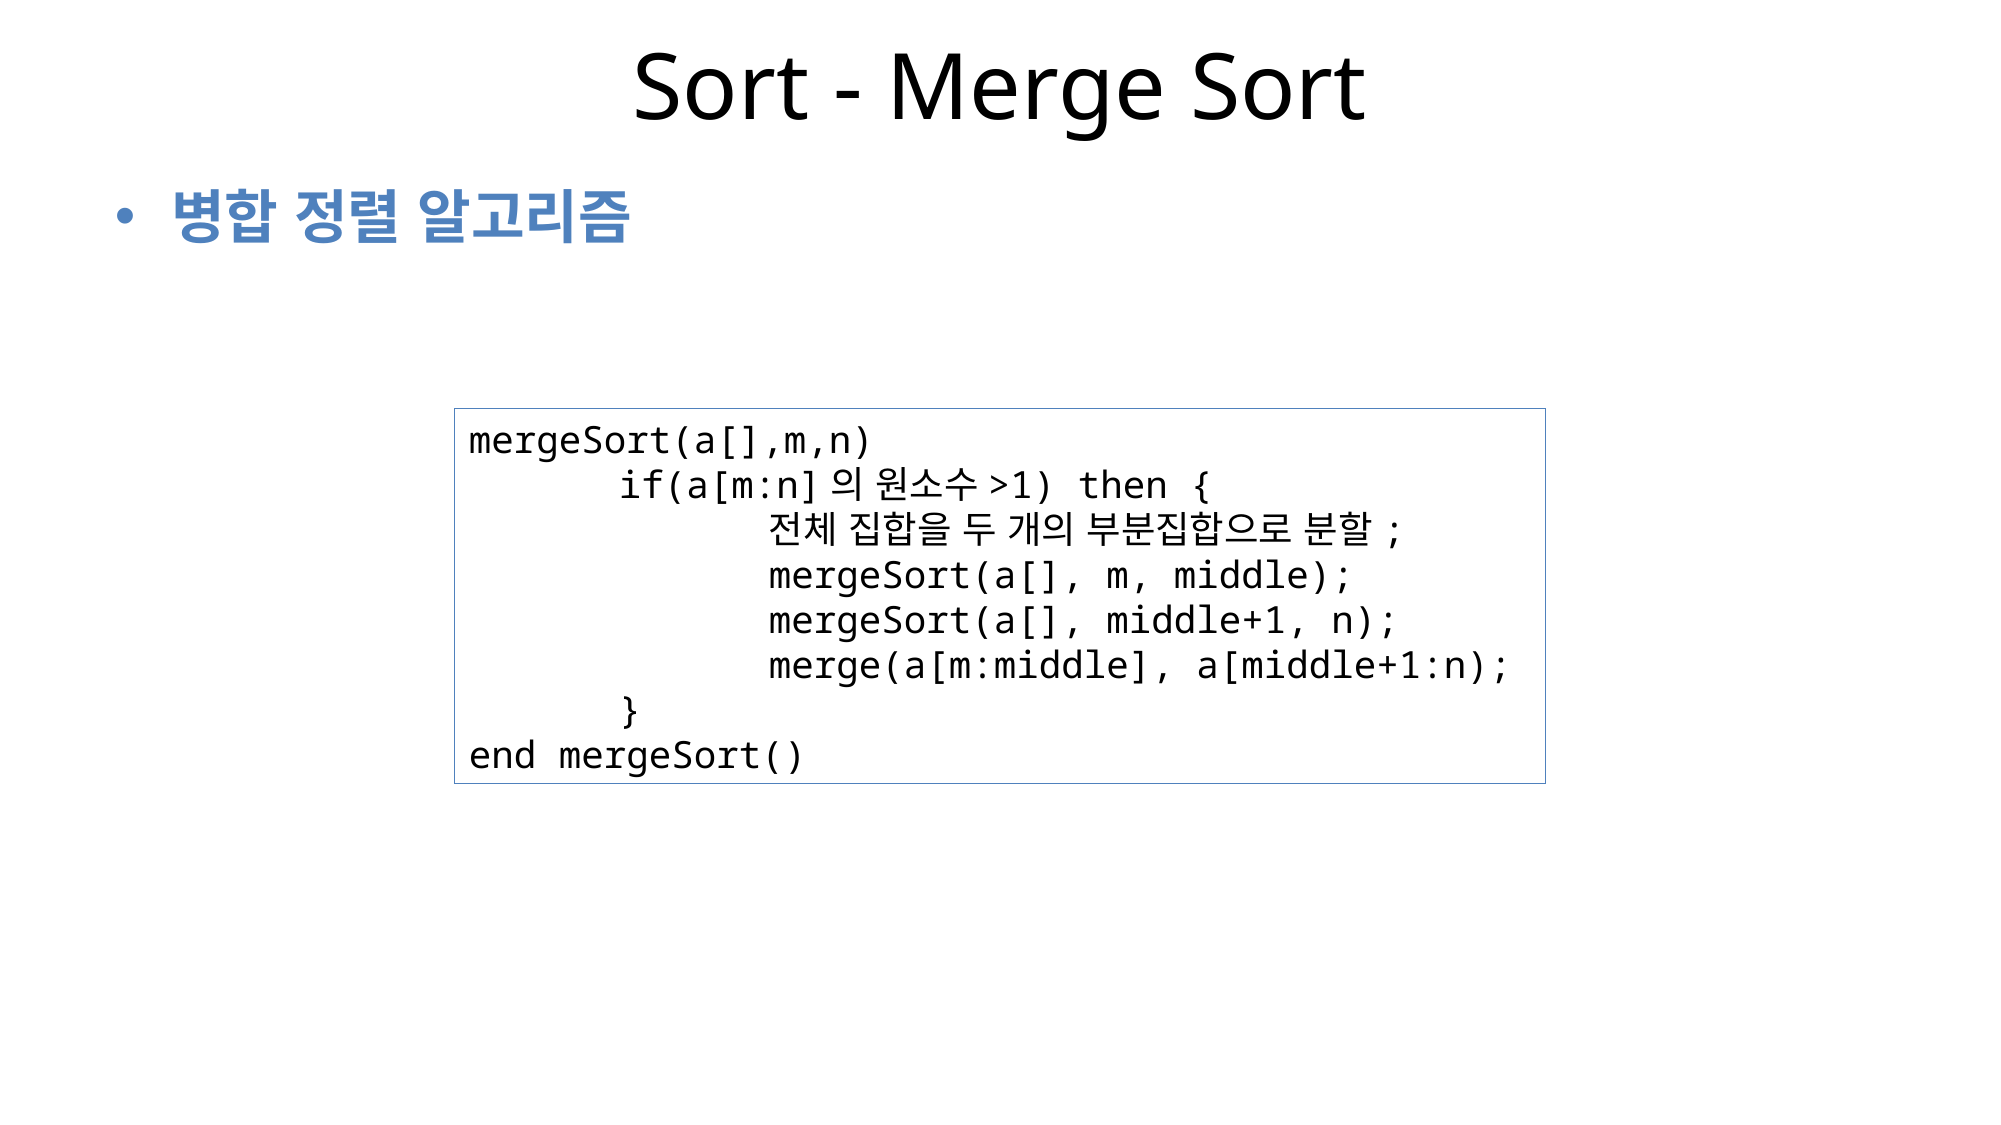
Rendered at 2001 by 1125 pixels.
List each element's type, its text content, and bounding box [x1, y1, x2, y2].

text_box mergeSort(a[],m,n) if(a[m:n]의 원소수>1) then { 전체 집합을 두 개의 부분집합으로 분할; mergeSort(a[], m, middle); mergeSort(a[], middle+1, n); merge(a[m:middle], a[middle+1:n); } end mergeSort() [454, 408, 1546, 784]
title Sort - Merge Sort [99, 19, 1900, 147]
list 병합 정렬 알고리즘 [99, 172, 1900, 1024]
